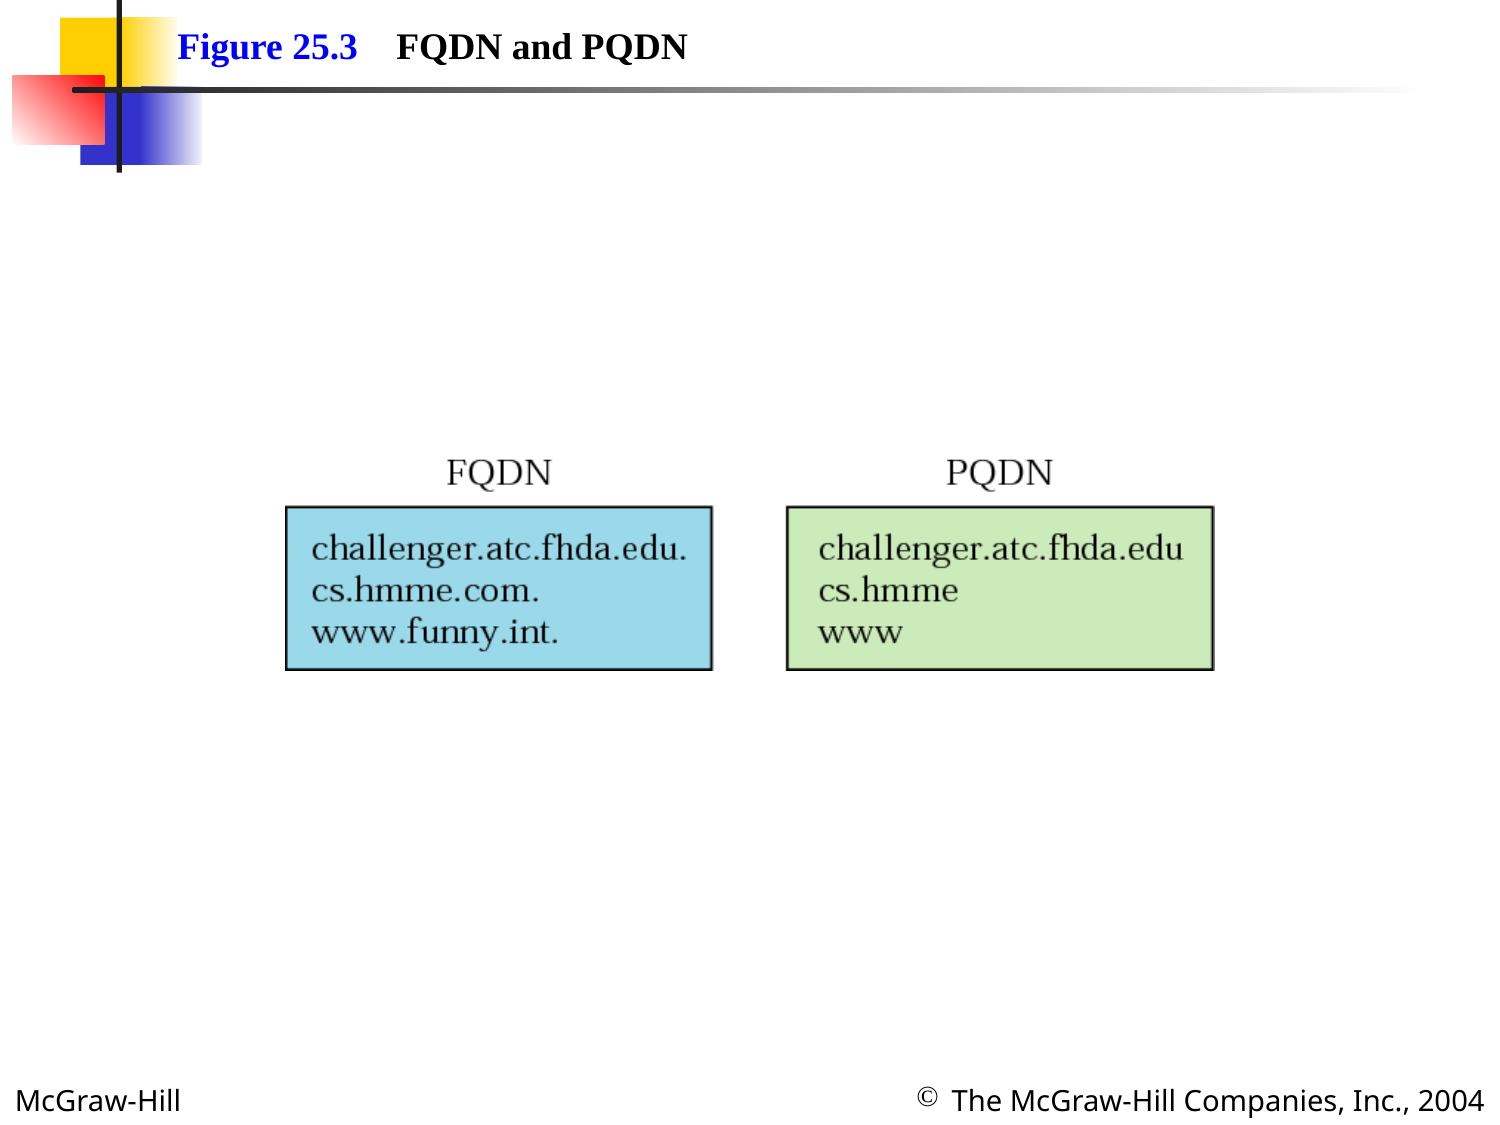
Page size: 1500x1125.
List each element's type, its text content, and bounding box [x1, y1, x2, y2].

text_box [80, 93, 116, 165]
text_box [122, 93, 141, 165]
text_box [122, 17, 177, 86]
text_box [12, 75, 105, 145]
picture [285, 453, 1215, 671]
text_box Figure 25.3 FQDN and PQDN [162, 14, 1100, 75]
text_box [116, 93, 122, 173]
text_box [116, 0, 122, 87]
text_box [72, 87, 1423, 93]
text_box [141, 93, 202, 165]
text_box [60, 17, 116, 86]
